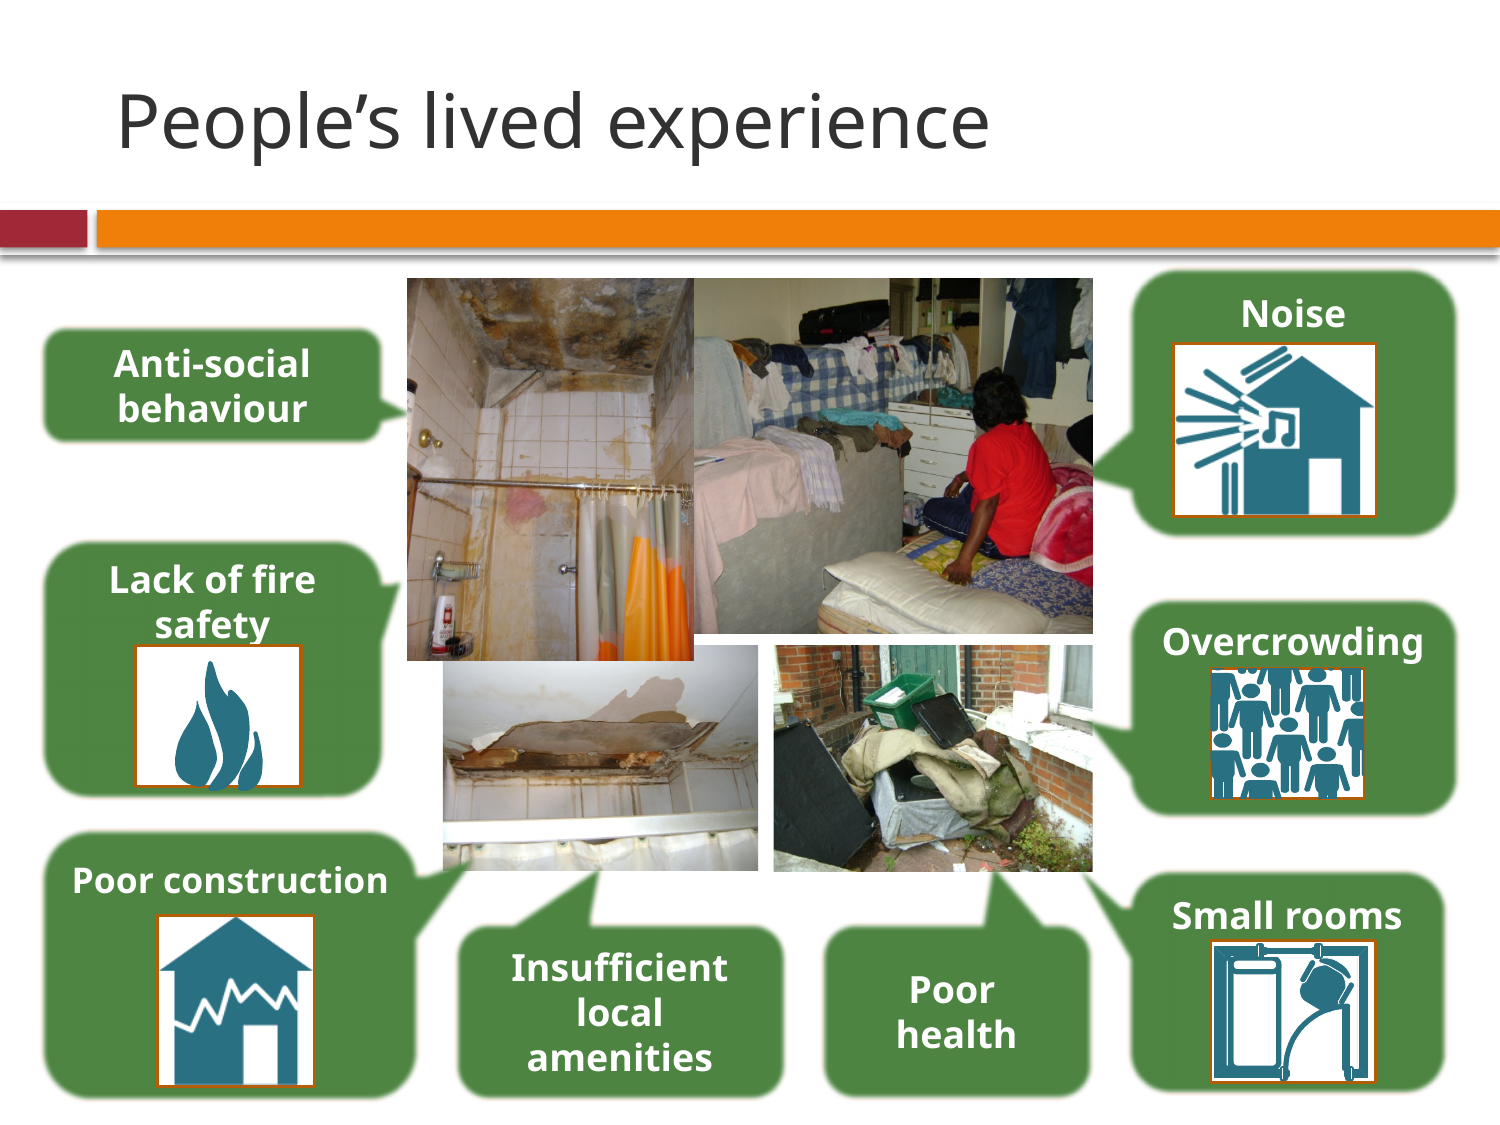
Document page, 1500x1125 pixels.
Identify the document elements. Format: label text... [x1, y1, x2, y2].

picture [1210, 668, 1365, 799]
picture [407, 278, 1093, 871]
text_box [134, 644, 303, 788]
text_box Poor health [828, 882, 1086, 1093]
picture [170, 656, 268, 796]
text_box Small rooms [1098, 876, 1442, 1089]
text_box Noise [1097, 274, 1452, 532]
picture [773, 644, 1093, 872]
slide_number [0, 208, 88, 249]
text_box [1210, 940, 1377, 1085]
text_box [1268, 939, 1460, 1107]
text_box Insufficient local amenities [462, 879, 780, 1094]
picture [1174, 344, 1375, 516]
text_box Lack of fire safety [48, 546, 394, 793]
text_box Overcrowding [1098, 605, 1452, 812]
title People’s lived experience [100, 37, 1438, 200]
picture [159, 916, 314, 1086]
text_box Poor construction [48, 836, 454, 1095]
text_box Anti-social behaviour [48, 333, 397, 438]
